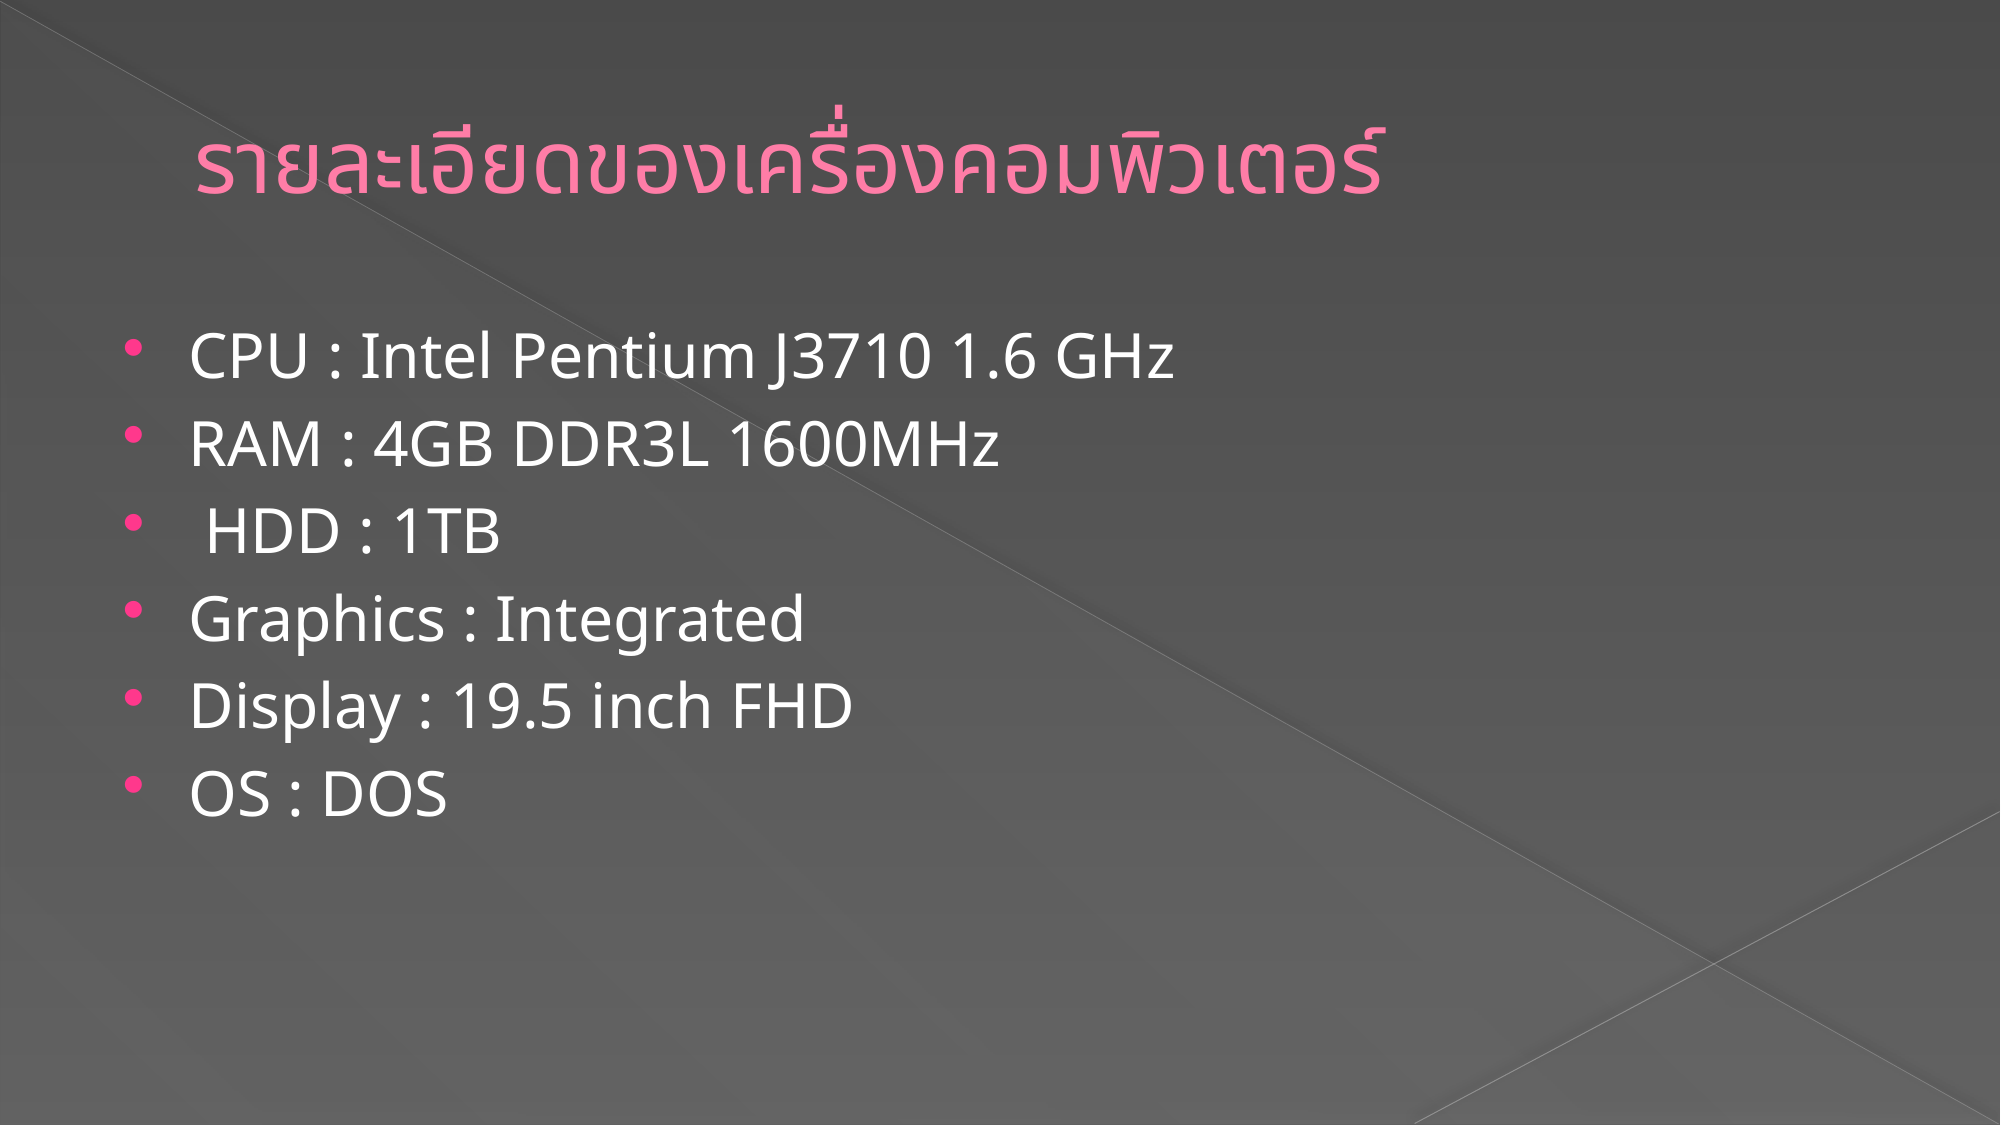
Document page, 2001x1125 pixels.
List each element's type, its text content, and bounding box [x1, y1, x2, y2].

list CPU : Intel Pentium J3710 1.6 GHz RAM : 4GB DDR3L 1600MHz HDD : 1TB Graphics : Integrated Display : 19.5 inch FHD OS : DOS [99, 308, 1900, 1059]
title รายละเอียดของเครื่องคอมพิวเตอร์ [99, 43, 1900, 274]
